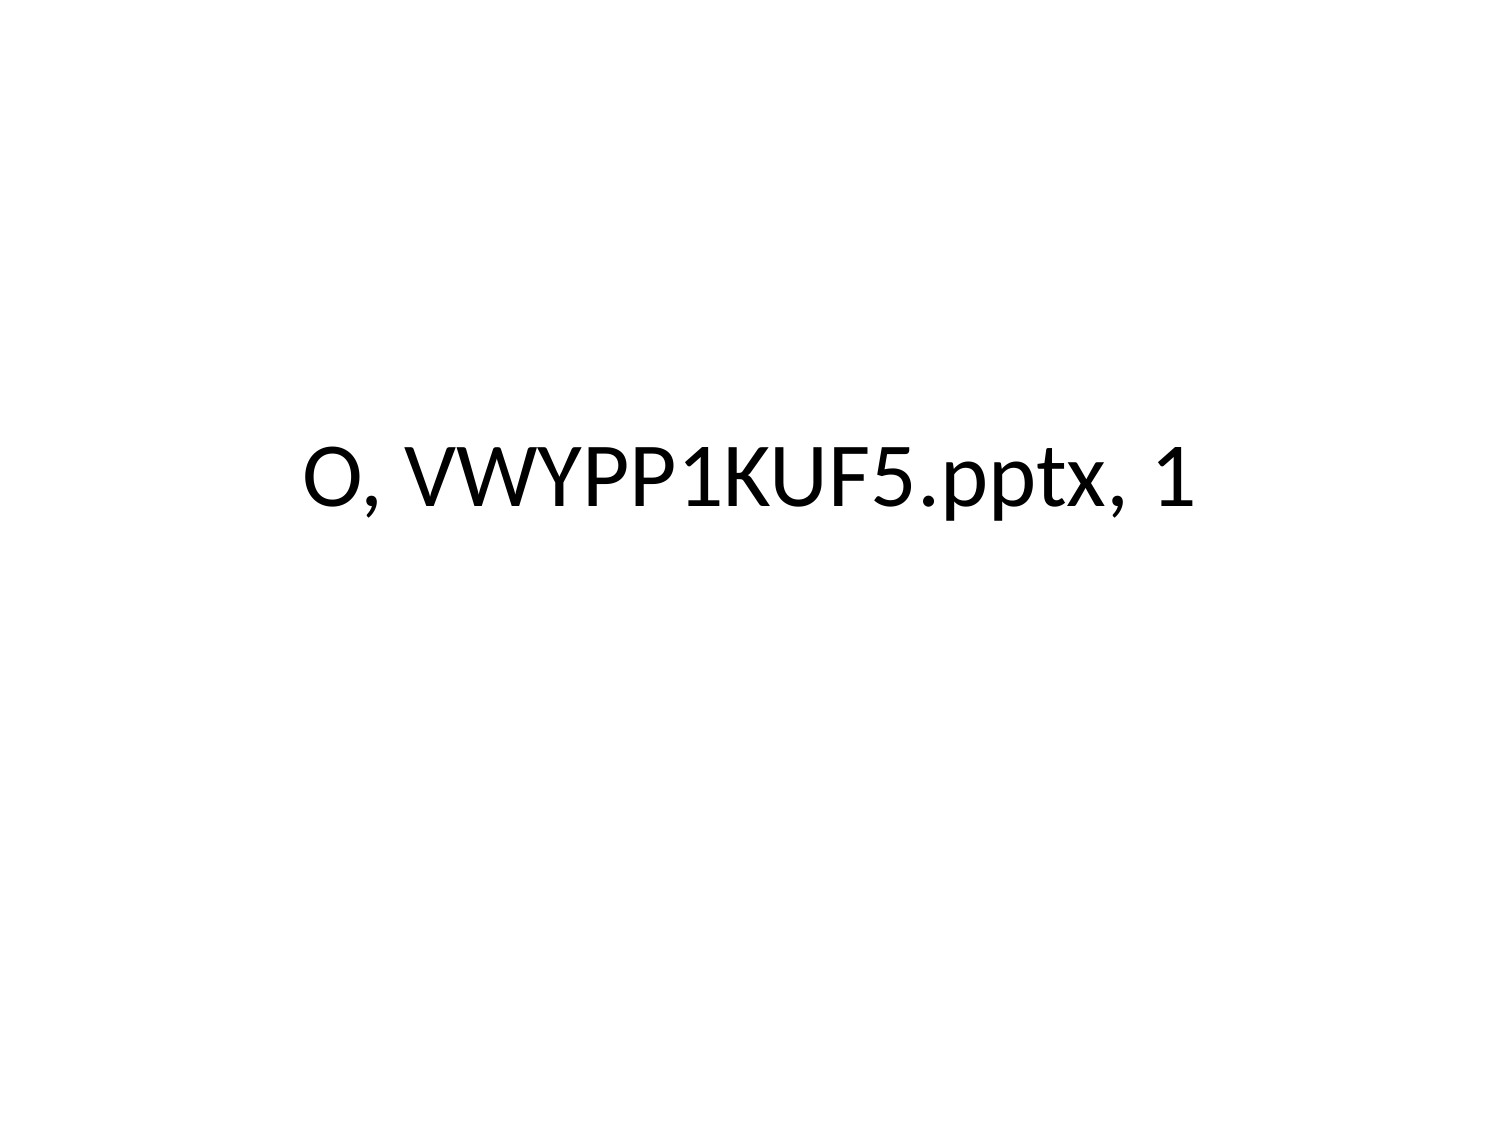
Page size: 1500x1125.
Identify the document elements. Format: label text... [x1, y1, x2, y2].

title O, VWYPP1KUF5.pptx, 1 [112, 349, 1388, 591]
